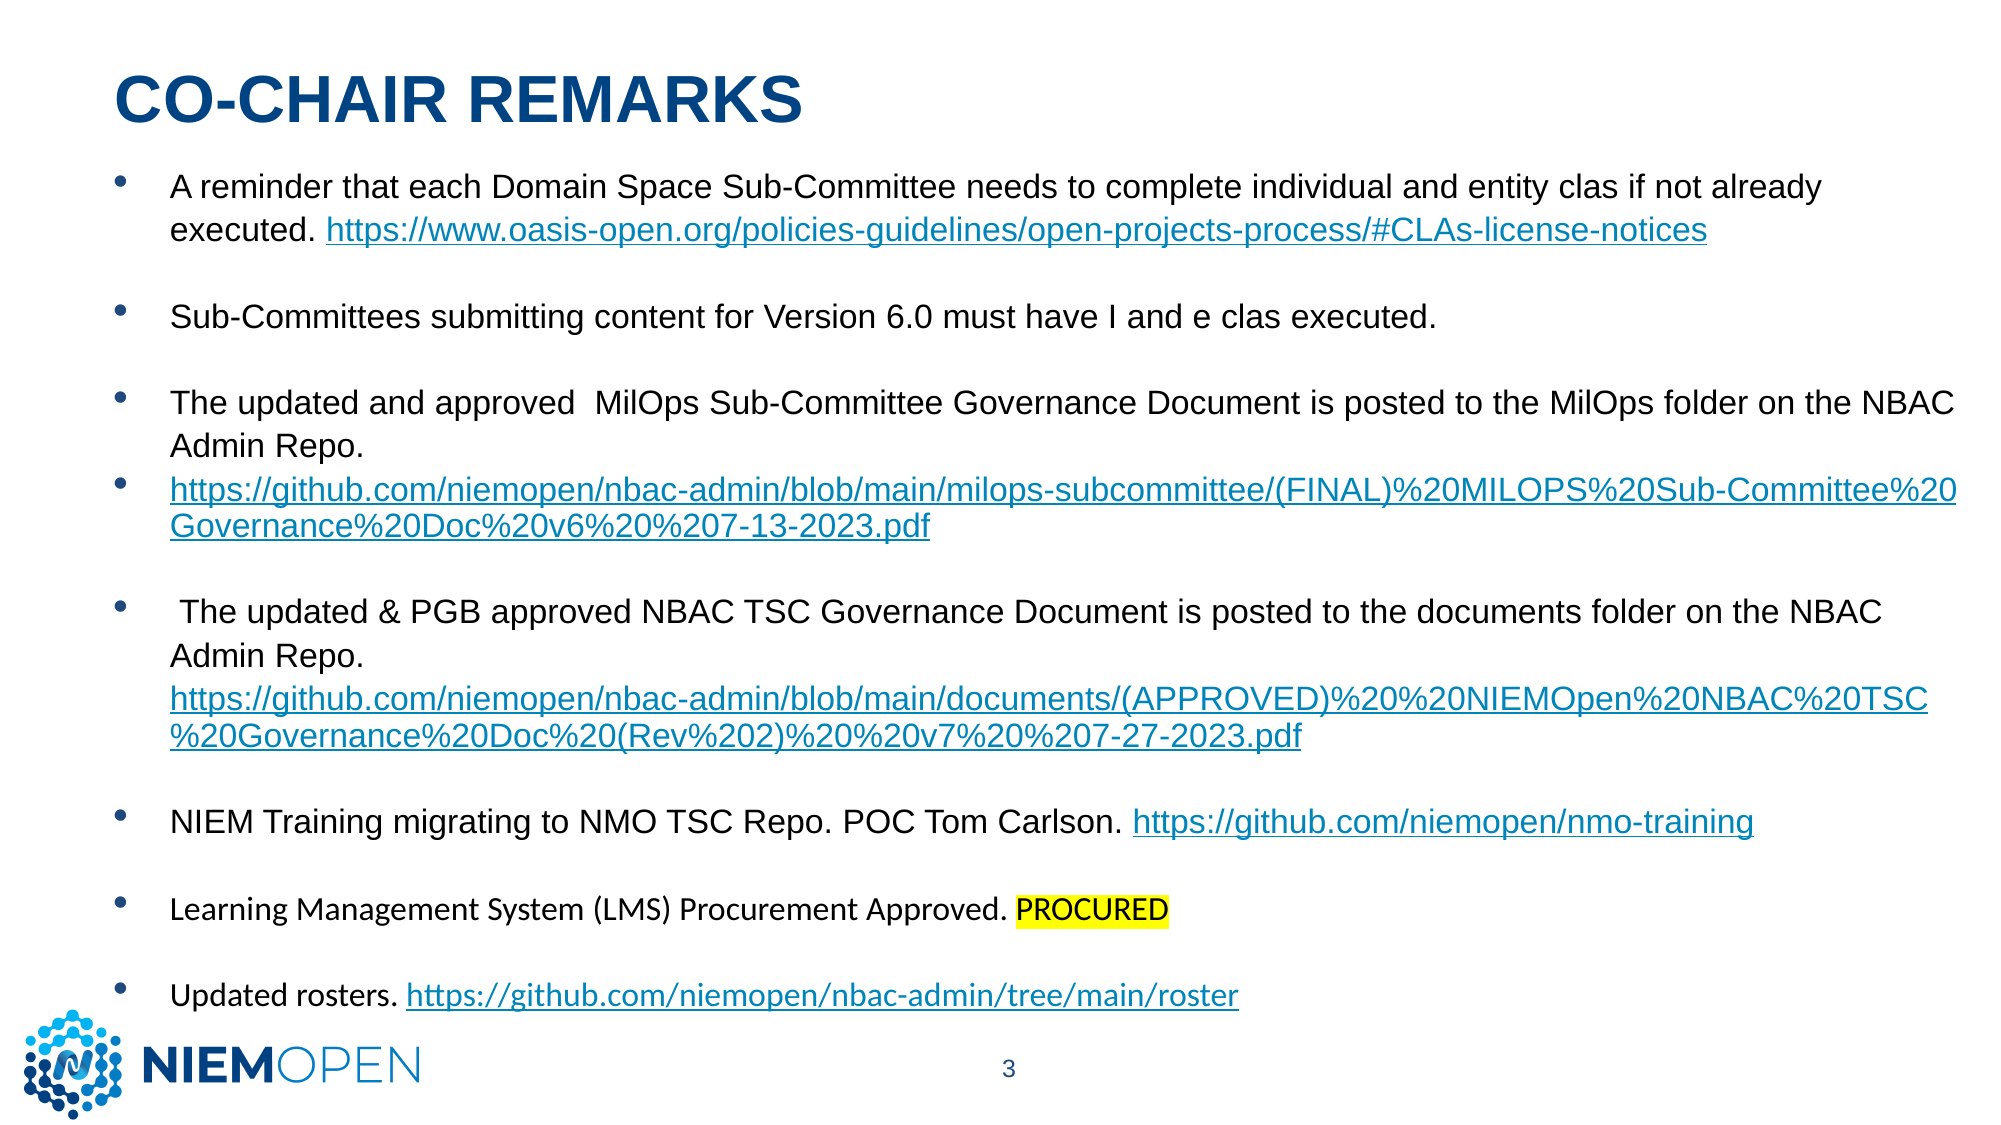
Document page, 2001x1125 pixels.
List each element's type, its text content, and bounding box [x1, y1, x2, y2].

slide_number 3 [775, 1045, 1243, 1106]
list A reminder that each Domain Space Sub-Committee needs to complete individual and entity clas if not already executed. https://www.oasis-open.org/policies-guidelines/open-projects-process/#CLAs-license-notices Sub-Committees submitting content for Version 6.0 must have I and e clas executed. The updated and approved MilOps Sub-Committee Governance Document is posted to the MilOps folder on the NBAC Admin Repo. https://github.com/niemopen/nbac-admin/blob/main/milops-subcommittee/(FINAL)%20MILOPS%20Sub-Committee%20Governance%20Doc%20v6%20%207-13-2023.pdf The updated & PGB approved NBAC TSC Governance Document is posted to the documents folder on the NBAC Admin Repo. https://github.com/niemopen/nbac-admin/blob/main/documents/(APPROVED)%20%20NIEMOpen%20NBAC%20TSC%20Governance%20Doc%20(Rev%202)%20%20v7%20%207-27-2023.pdf NIEM Training migrating to NMO TSC Repo. POC Tom Carlson. https://github.com/niemopen/nmo-training Learning Management System (LMS) Procurement Approved. PROCURED Updated rosters. https://github.com/niemopen/nbac-admin/tree/main/roster [99, 154, 1972, 956]
title Co-Chair Remarks [99, 63, 1900, 154]
picture [19, 1004, 424, 1125]
